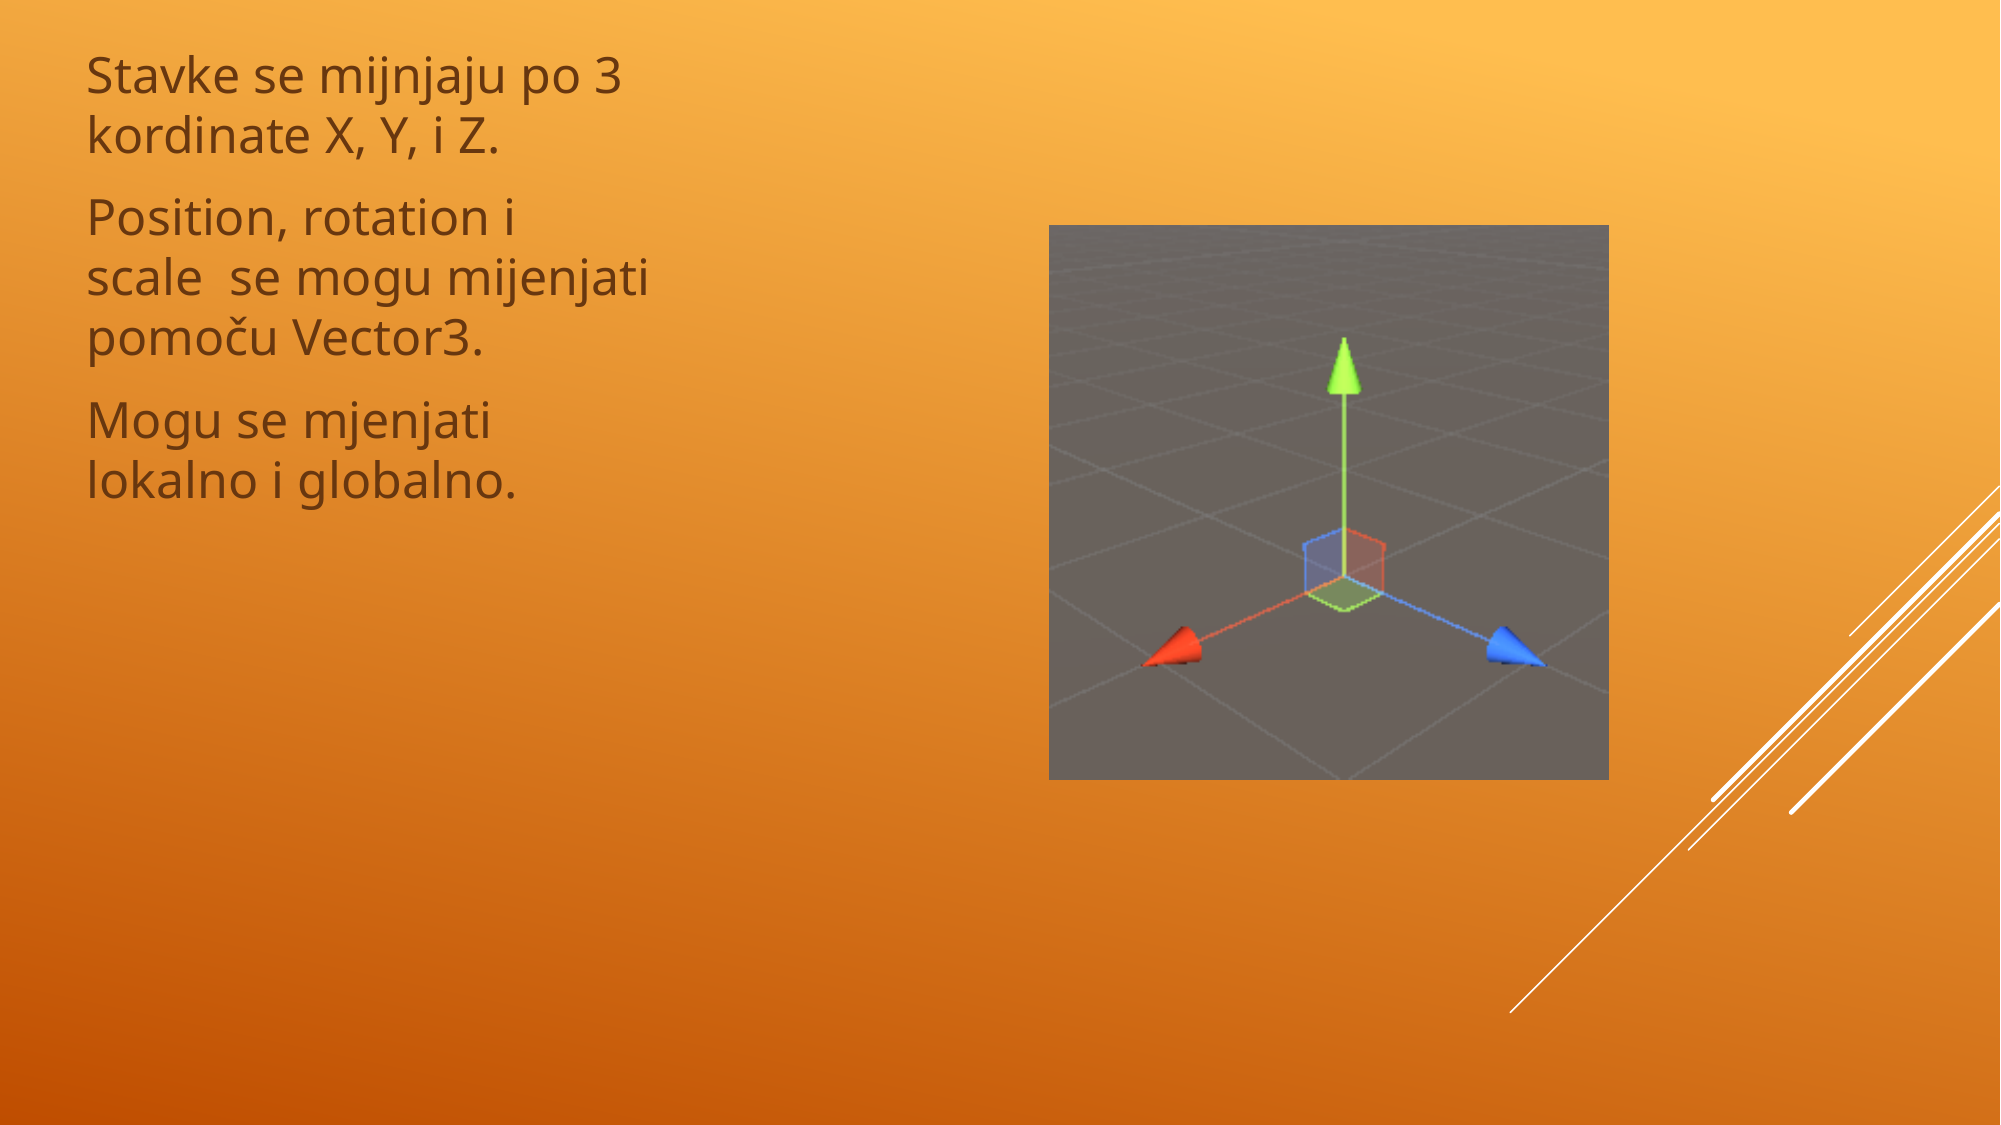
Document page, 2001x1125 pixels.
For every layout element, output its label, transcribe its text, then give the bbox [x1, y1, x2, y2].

list Stavke se mijnjaju po 3 kordinate X, Y, i Z. Position, rotation i scale se mogu mijenjati pomoču Vector3. Mogu se mjenjati lokalno i globalno. [71, 35, 672, 557]
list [1048, 224, 1609, 781]
